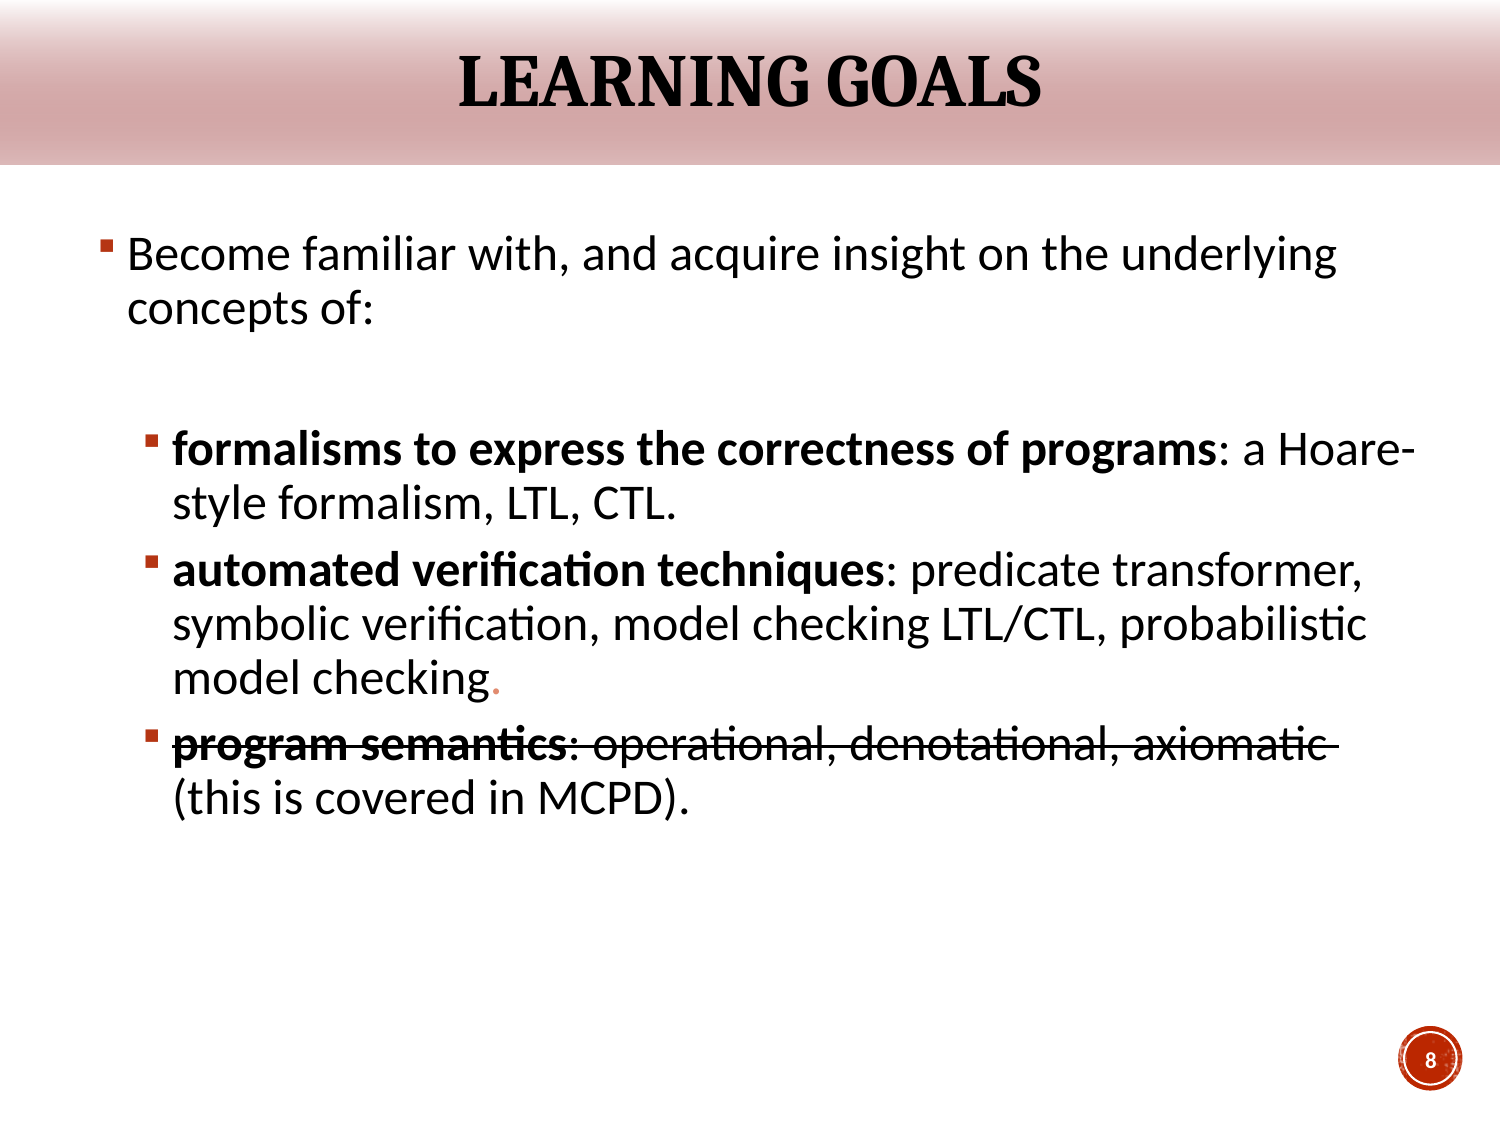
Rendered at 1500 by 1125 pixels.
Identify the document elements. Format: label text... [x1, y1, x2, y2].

list Become familiar with, and acquire insight on the underlying concepts of: formalisms to express the correctness of programs: a Hoare-style formalism, LTL, CTL. automated verification techniques: predicate transformer, symbolic verification, model checking LTL/CTL, probabilistic model checking. program semantics: operational, denotational, axiomatic (this is covered in MCPD). [82, 219, 1454, 970]
title Learning goals [0, 0, 1500, 165]
slide_number 8 [1391, 1028, 1471, 1089]
